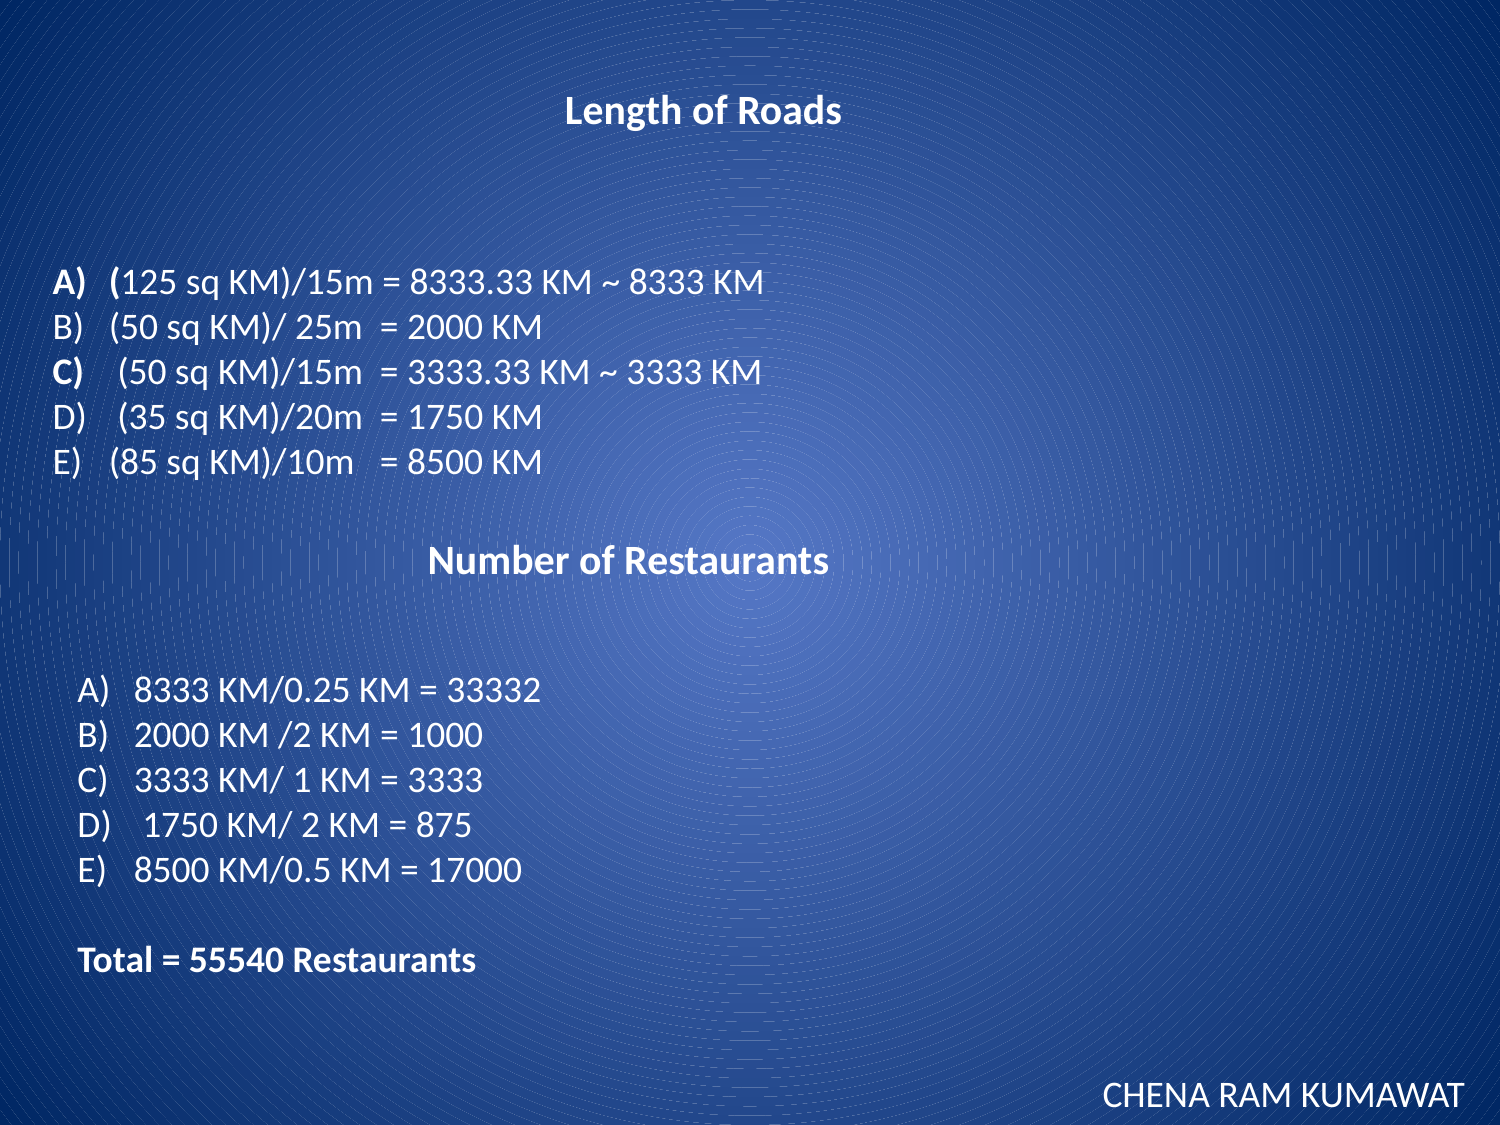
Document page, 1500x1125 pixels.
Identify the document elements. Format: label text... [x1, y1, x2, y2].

text_box 8333 KM/0.25 KM = 33332 2000 KM /2 KM = 1000 3333 KM/ 1 KM = 3333 1750 KM/ 2 KM = 875 8500 KM/0.5 KM = 17000 Total = 55540 Restaurants [62, 657, 1425, 988]
text_box Number of Restaurants [412, 525, 988, 590]
text_box Length of Roads [549, 75, 1125, 140]
text_box (125 sq KM)/15m = 8333.33 KM ~ 8333 KM (50 sq KM)/ 25m = 2000 KM (50 sq KM)/15m = 3333.33 KM ~ 3333 KM (35 sq KM)/20m = 1750 KM (85 sq KM)/10m = 8500 KM [37, 249, 1400, 490]
text_box CHENA RAM KUMAWAT [1087, 1062, 1500, 1123]
